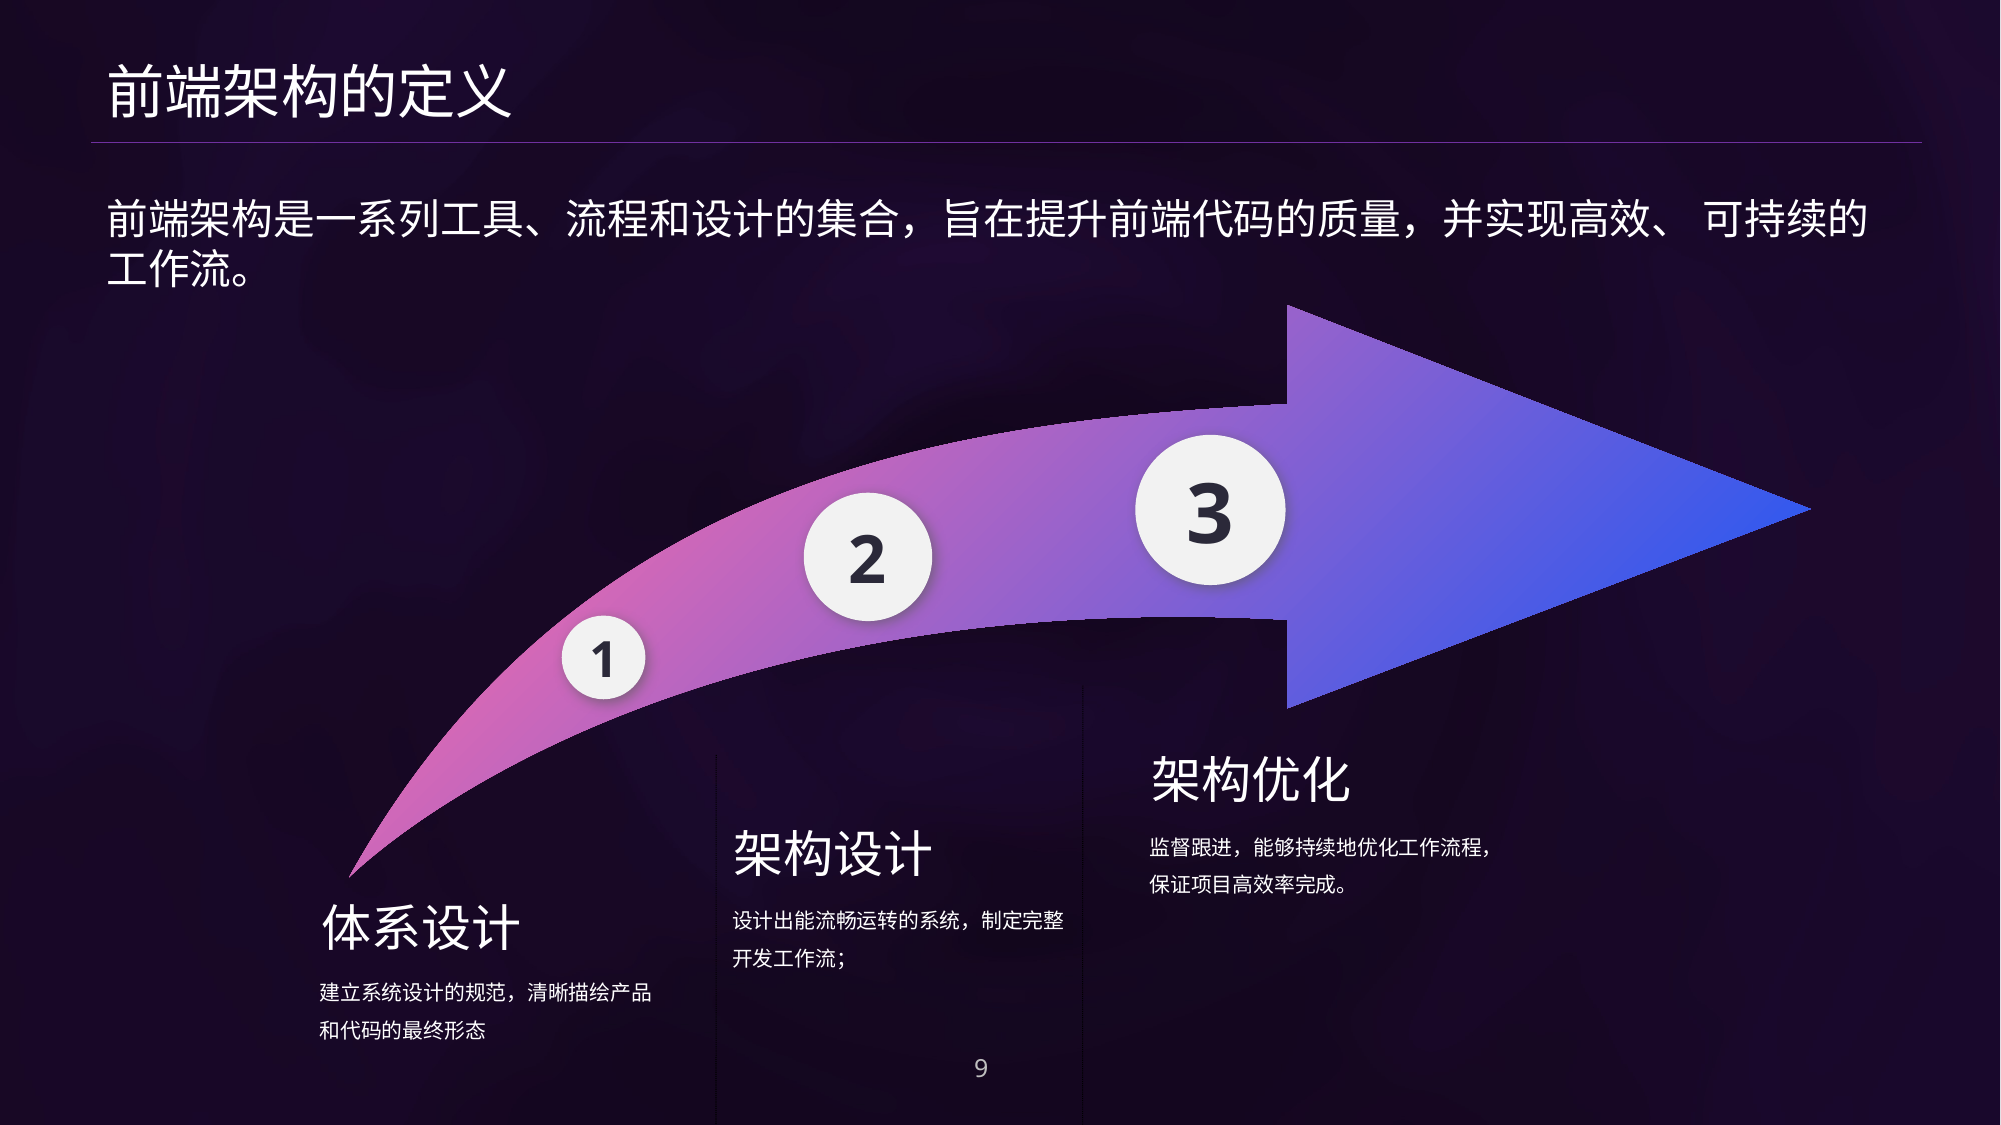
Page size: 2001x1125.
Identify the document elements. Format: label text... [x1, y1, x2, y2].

text_box 架构设计 [718, 802, 1117, 891]
text_box 体系设计 [305, 876, 705, 965]
text_box 建立系统设计的规范，清晰描绘产品和代码的最终形态 [305, 965, 684, 1050]
picture [0, 0, 2001, 1125]
text_box 2 [802, 491, 934, 623]
text_box 监督跟进，能够持续地优化工作流程，保证项目高效率完成。 [1135, 817, 1514, 904]
list 前端架构是一系列工具、流程和设计的集合，旨在提升前端代码的质量，并实现高效、 可持续的工作流。 [91, 185, 1923, 378]
slide_number 9 [882, 1050, 1080, 1089]
text_box 3 [1134, 433, 1287, 587]
title 前端架构的定义 [91, 49, 1495, 140]
text_box 1 [560, 614, 647, 701]
text_box 设计出能流畅运转的系统，制定完整开发工作流； [718, 891, 1097, 978]
text_box 架构优化 [1135, 729, 1535, 817]
text_box [348, 303, 1814, 876]
